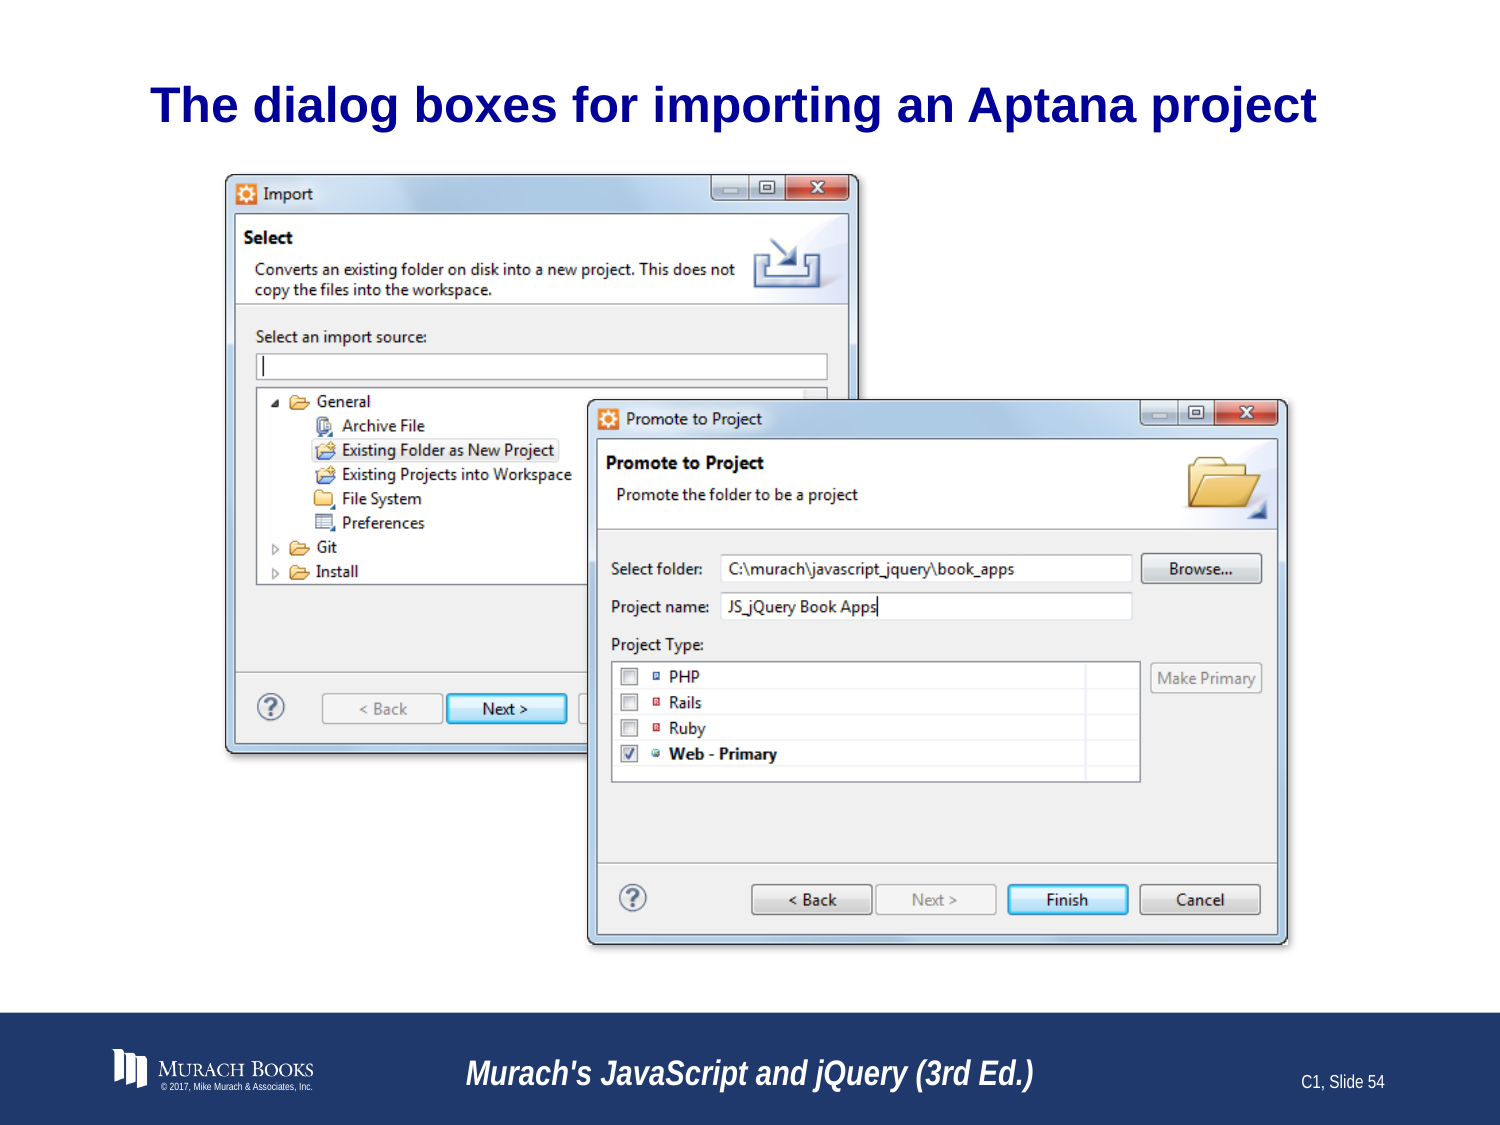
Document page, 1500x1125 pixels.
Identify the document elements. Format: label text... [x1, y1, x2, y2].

picture [224, 174, 1288, 945]
slide_number Murach's JavaScript and jQuery (3rd Ed.) [463, 1025, 1050, 1100]
title The dialog boxes for importing an Aptana project [150, 72, 1350, 194]
footer © 2017, Mike Murach & Associates, Inc. [12, 1025, 463, 1100]
slide_number C1, Slide 54 [1087, 1025, 1400, 1100]
